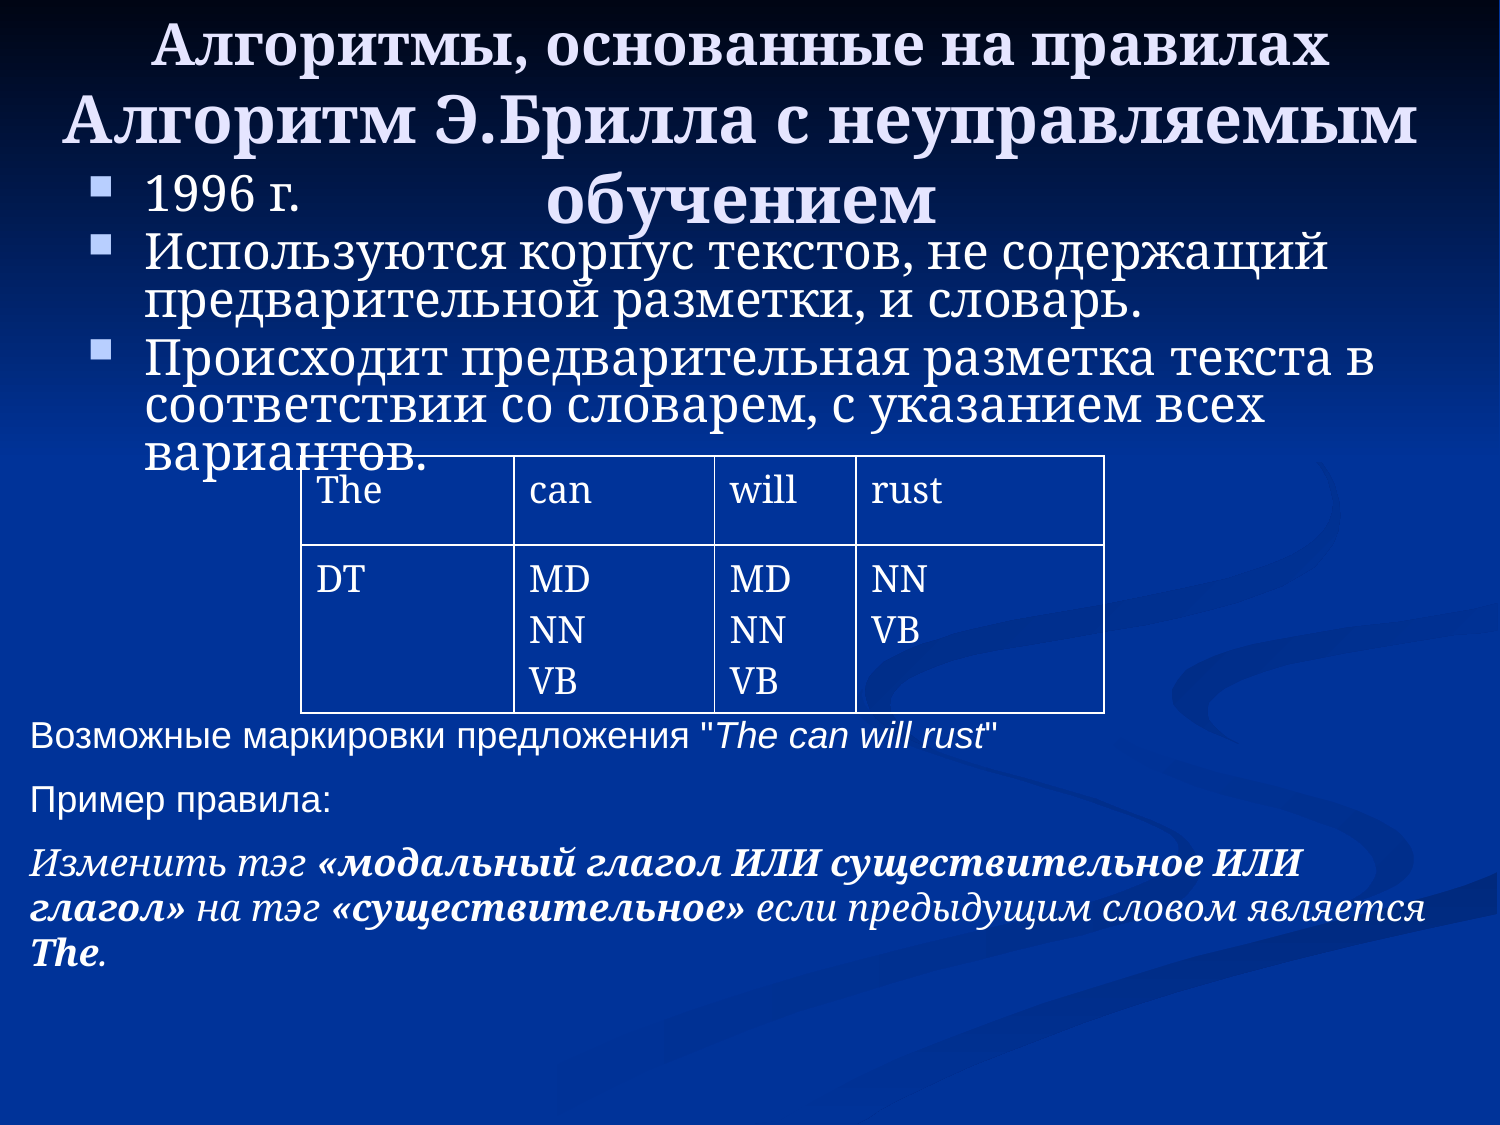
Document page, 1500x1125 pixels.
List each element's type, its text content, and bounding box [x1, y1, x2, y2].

table_header can [515, 457, 714, 544]
table_cell MD NN VB [515, 546, 714, 704]
table_cell DT [302, 546, 513, 704]
table_cell MD NN VB [715, 546, 855, 704]
text_box Алгоритмы, основанные на правилах Алгоритм Э.Брилла с неуправляемым обучением [0, 0, 1483, 245]
table_header The [302, 457, 513, 544]
text_box Возможные маркировки предложения "The can will rust" Пример правила: Изменить тэг «модальный глагол ИЛИ существительное ИЛИ глагол» на тэг «существительное» если предыдущим словом является The. [14, 704, 1468, 982]
table_cell NN VB [857, 546, 1103, 704]
table_header rust [857, 457, 1103, 544]
table_header will [715, 457, 855, 544]
list 1996 г. Используются корпус текстов, не содержащий предварительной разметки, и словарь. Происходит предварительная разметка текста в соответствии со словарем, с указанием всех вариантов. [72, 245, 1410, 525]
